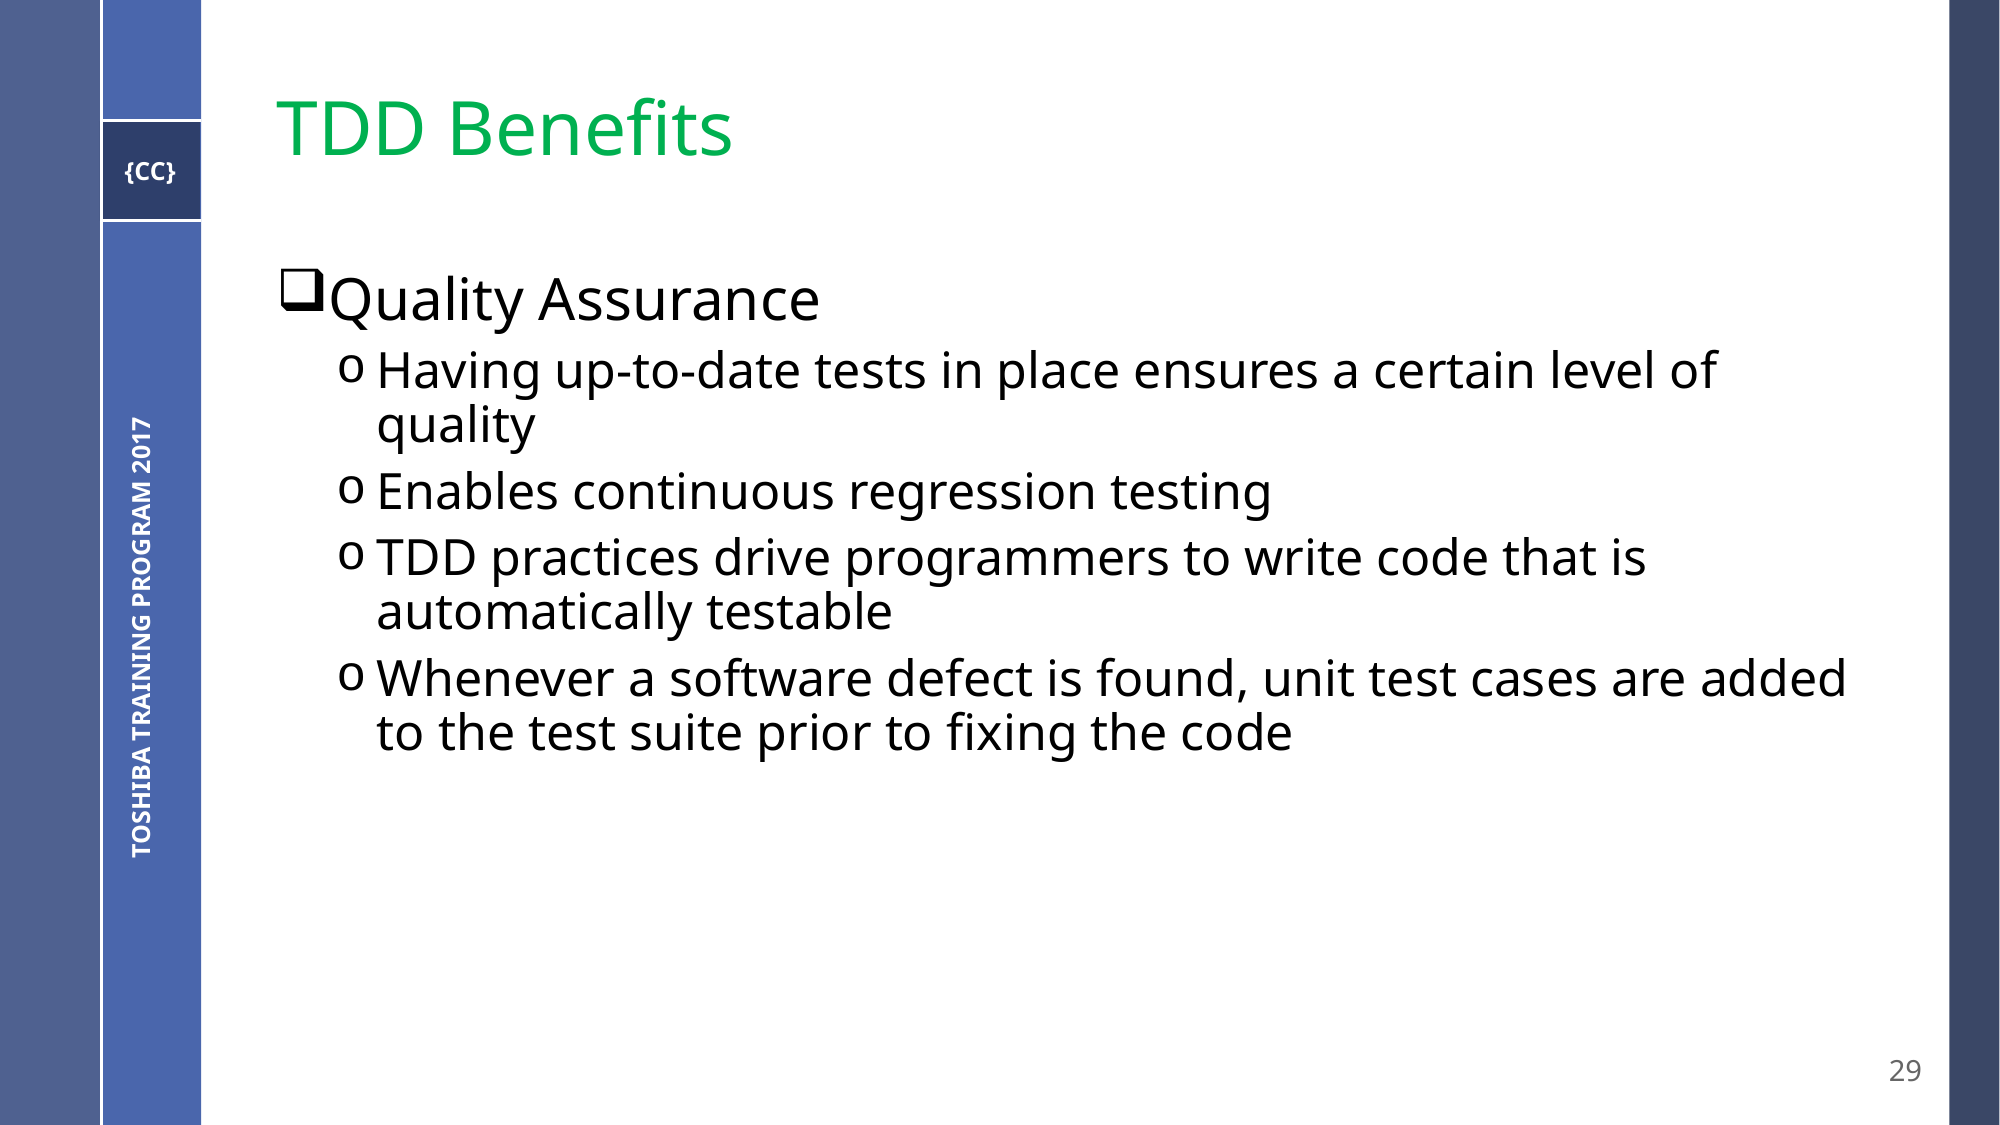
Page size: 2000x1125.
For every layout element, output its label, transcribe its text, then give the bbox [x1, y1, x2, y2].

list Quality Assurance Having up-to-date tests in place ensures a certain level of quality Enables continuous regression testing TDD practices drive programmers to write code that is automatically testable Whenever a software defect is found, unit test cases are added to the test suite prior to fixing the code [261, 262, 1867, 1013]
footer Toshiba Training Program 2017 [112, 311, 173, 964]
title TDD Benefits [261, 29, 1867, 233]
slide_number 29 [1837, 1042, 1938, 1103]
